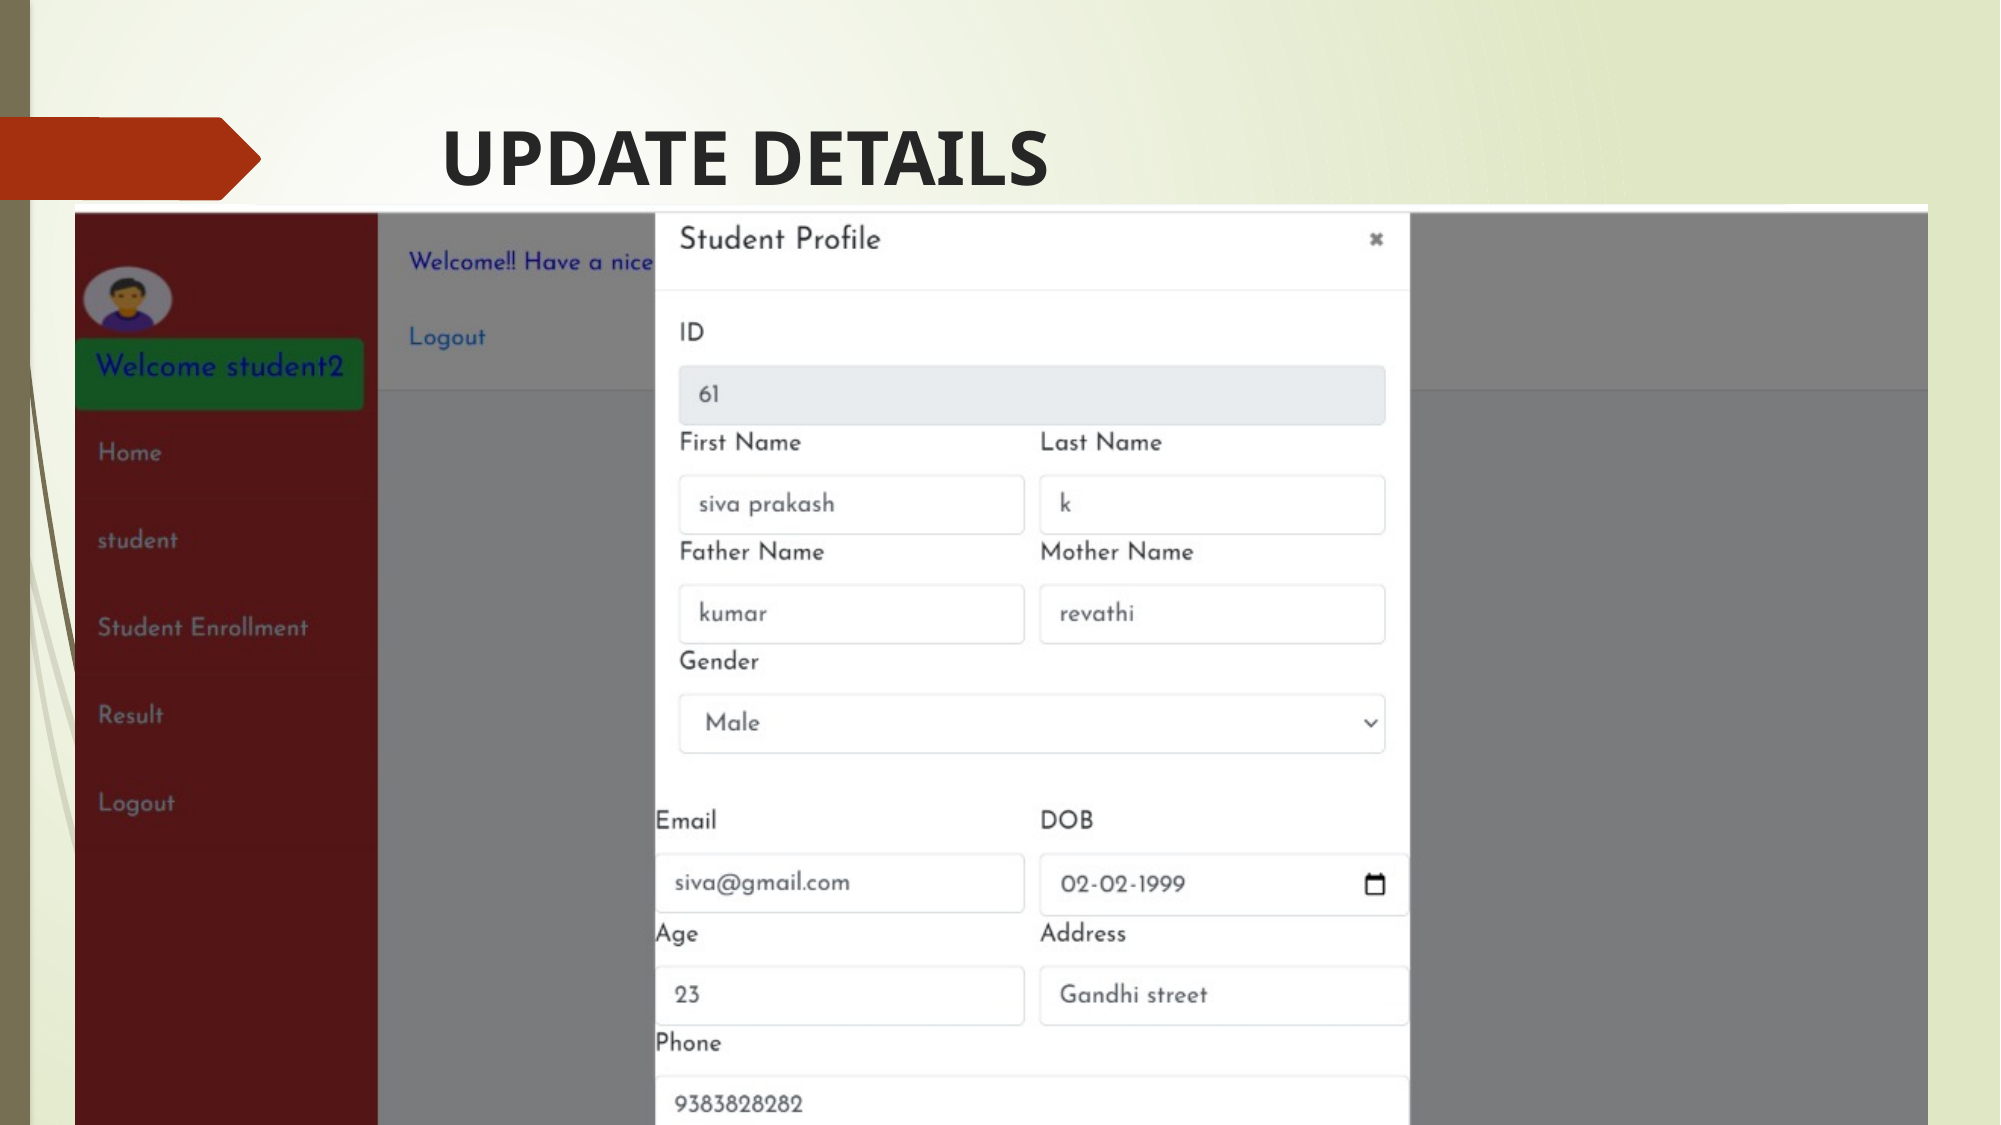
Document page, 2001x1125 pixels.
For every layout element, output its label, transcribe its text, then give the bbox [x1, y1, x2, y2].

picture [74, 204, 1929, 1125]
title UPDATE DETAILS [425, 102, 1888, 203]
